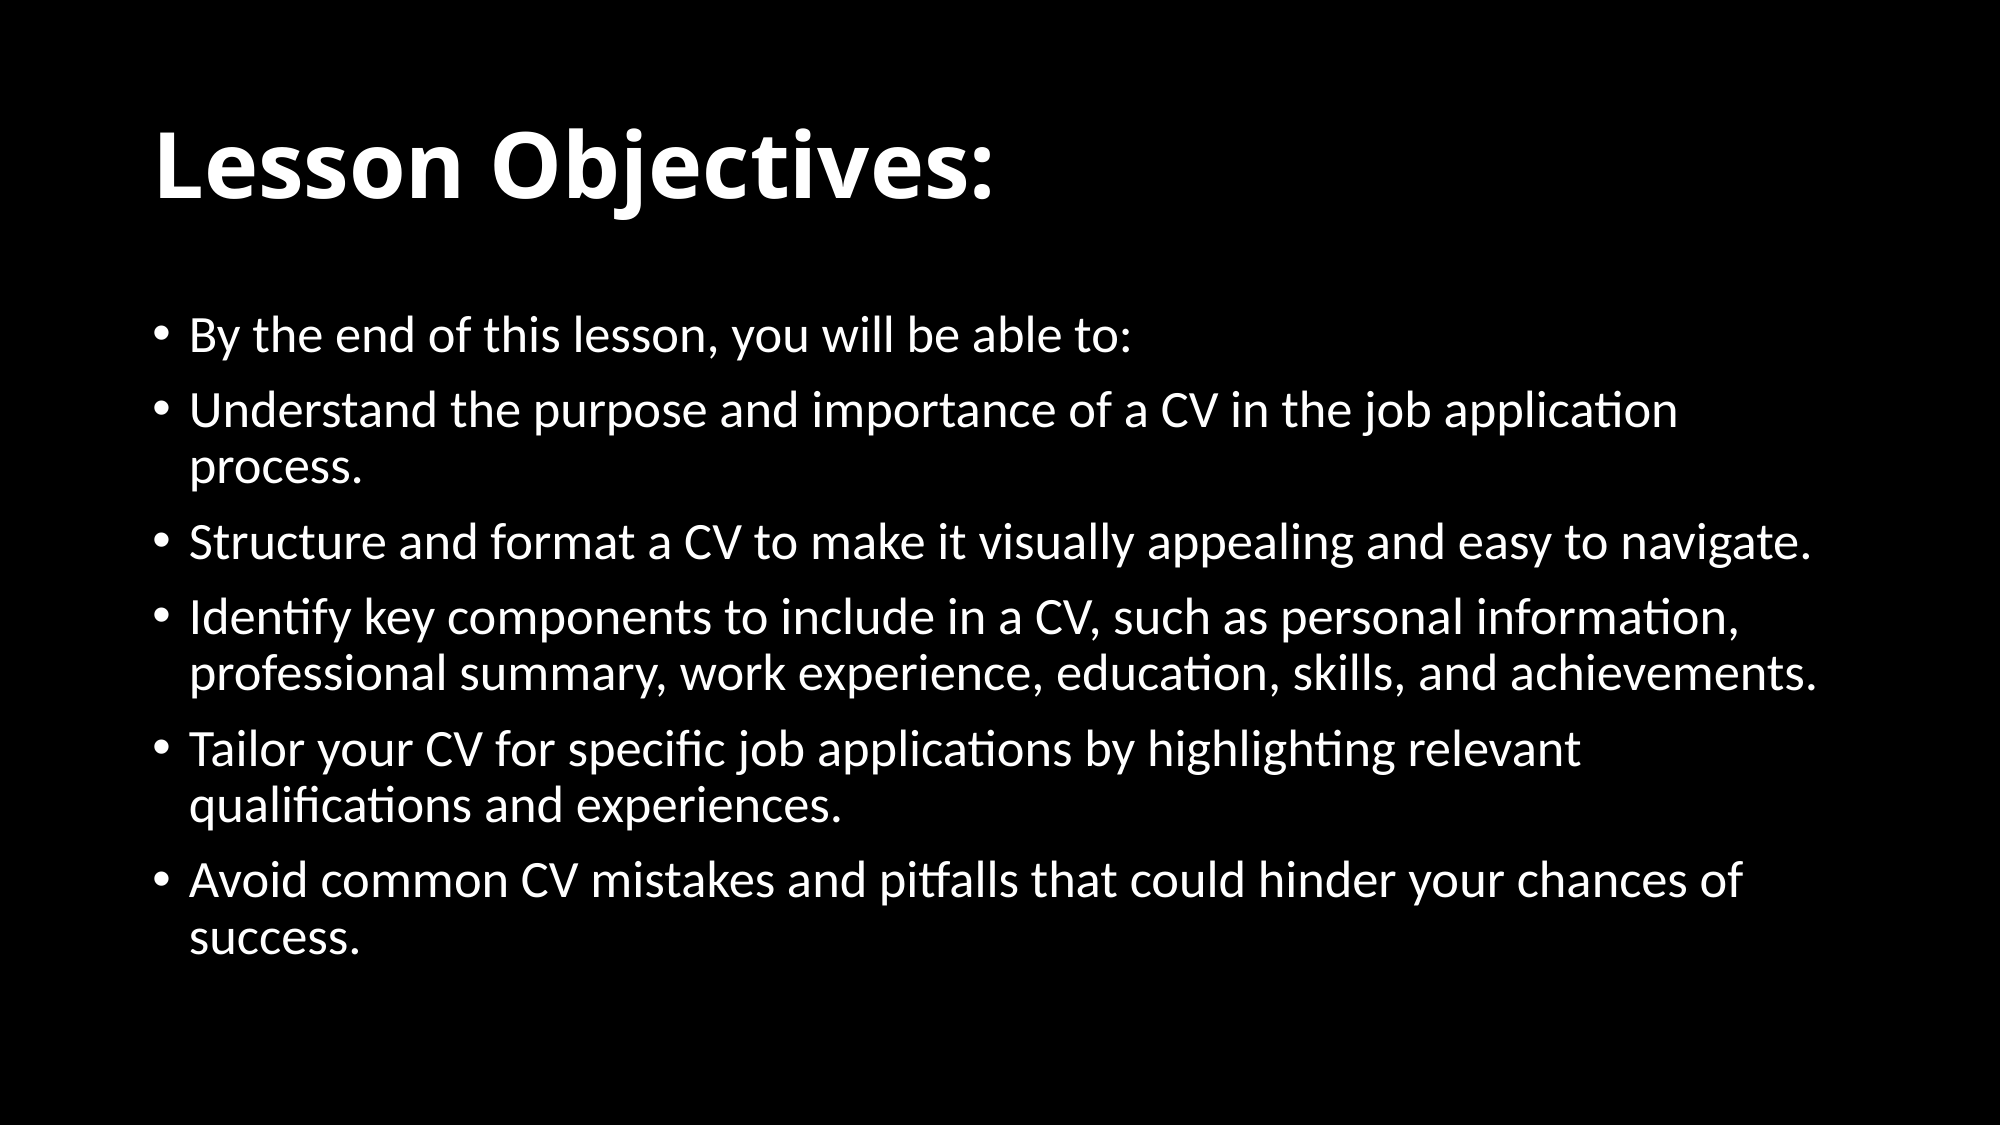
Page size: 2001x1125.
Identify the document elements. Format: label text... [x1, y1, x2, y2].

title Lesson Objectives: [137, 59, 1863, 278]
list By the end of this lesson, you will be able to: Understand the purpose and importance of a CV in the job application process. Structure and format a CV to make it visually appealing and easy to navigate. Identify key components to include in a CV, such as personal information, professional summary, work experience, education, skills, and achievements. Tailor your CV for specific job applications by highlighting relevant qualifications and experiences. Avoid common CV mistakes and pitfalls that could hinder your chances of success. [137, 299, 1863, 1014]
